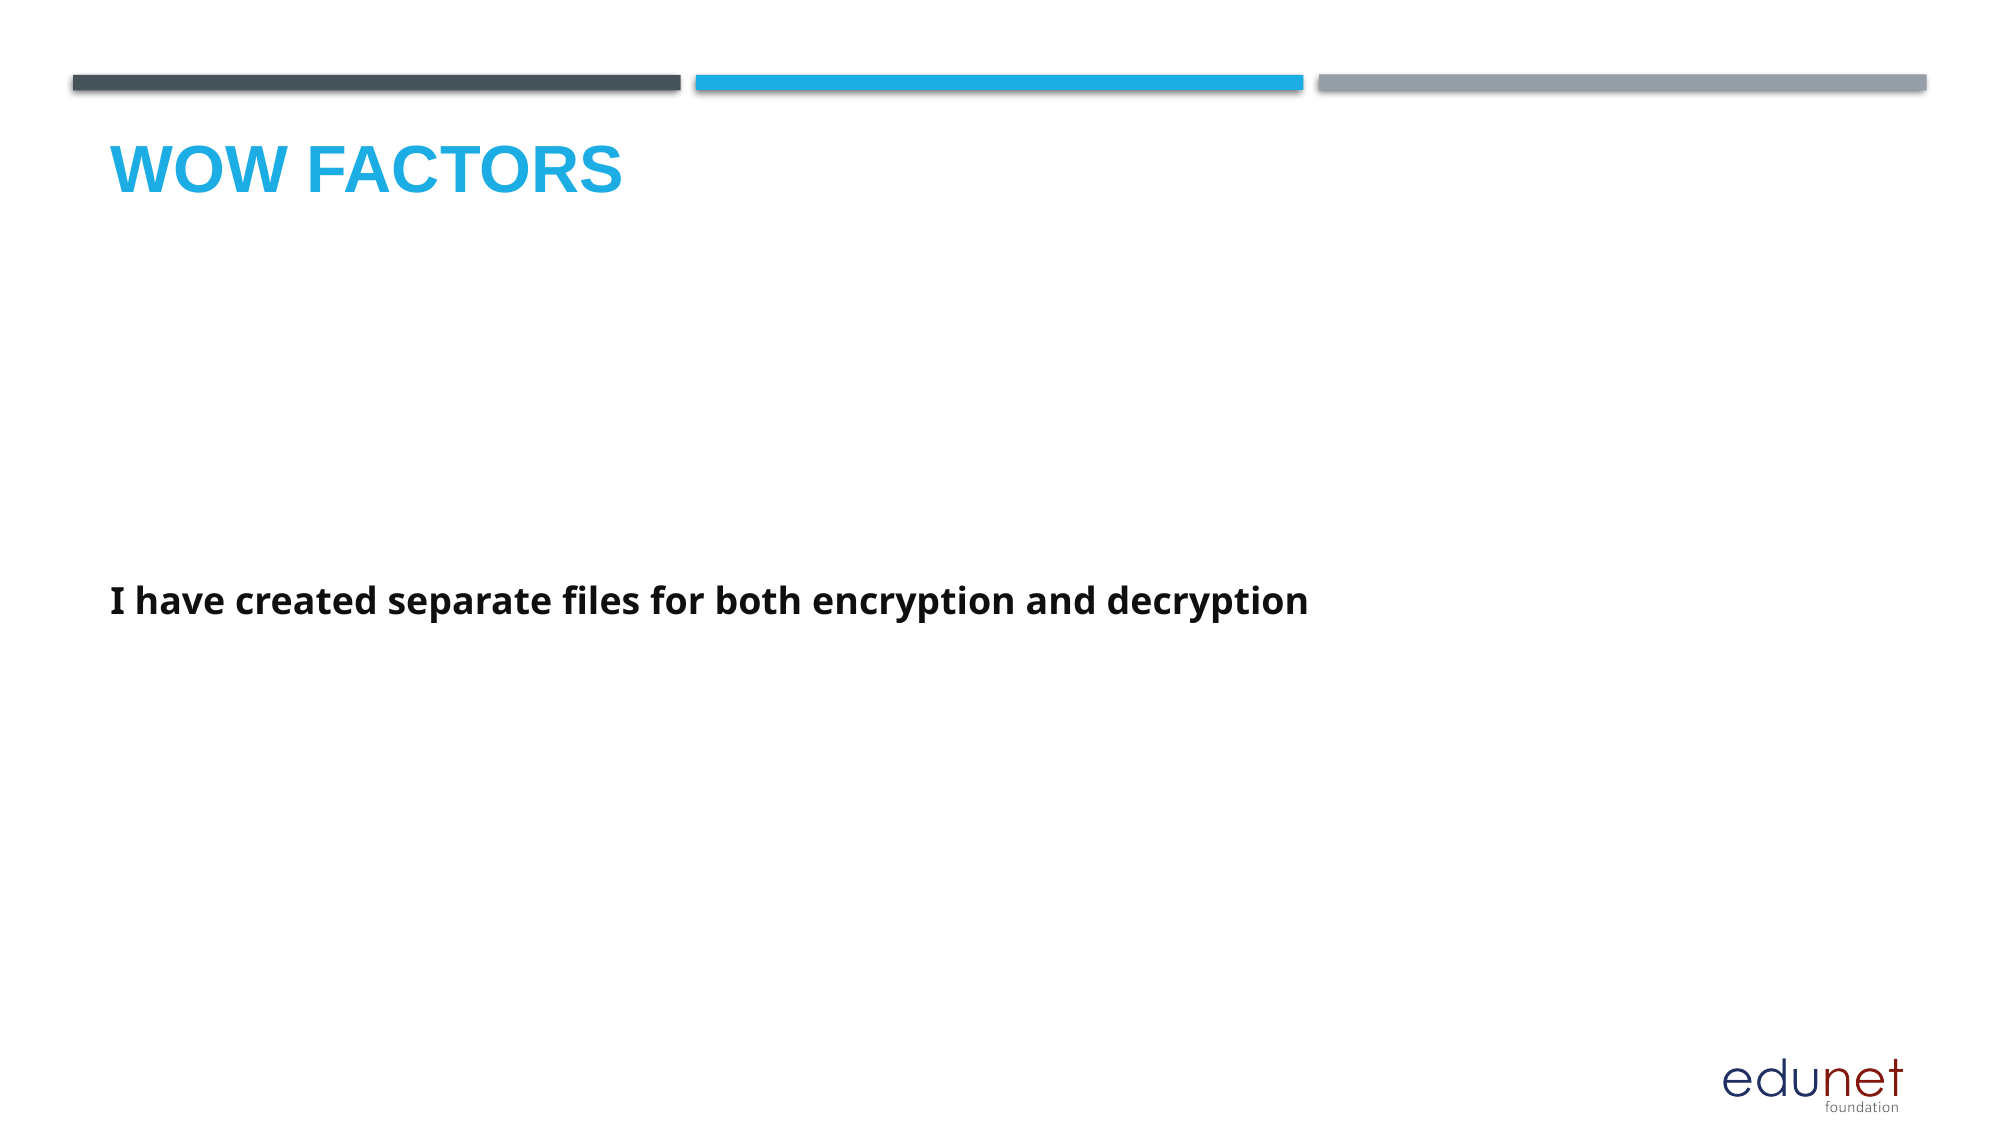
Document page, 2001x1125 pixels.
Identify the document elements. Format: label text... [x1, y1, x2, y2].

picture [1719, 1056, 1905, 1116]
list I have created separate files for both encryption and decryption [95, 213, 1905, 981]
title Wow factors [95, 126, 1905, 213]
